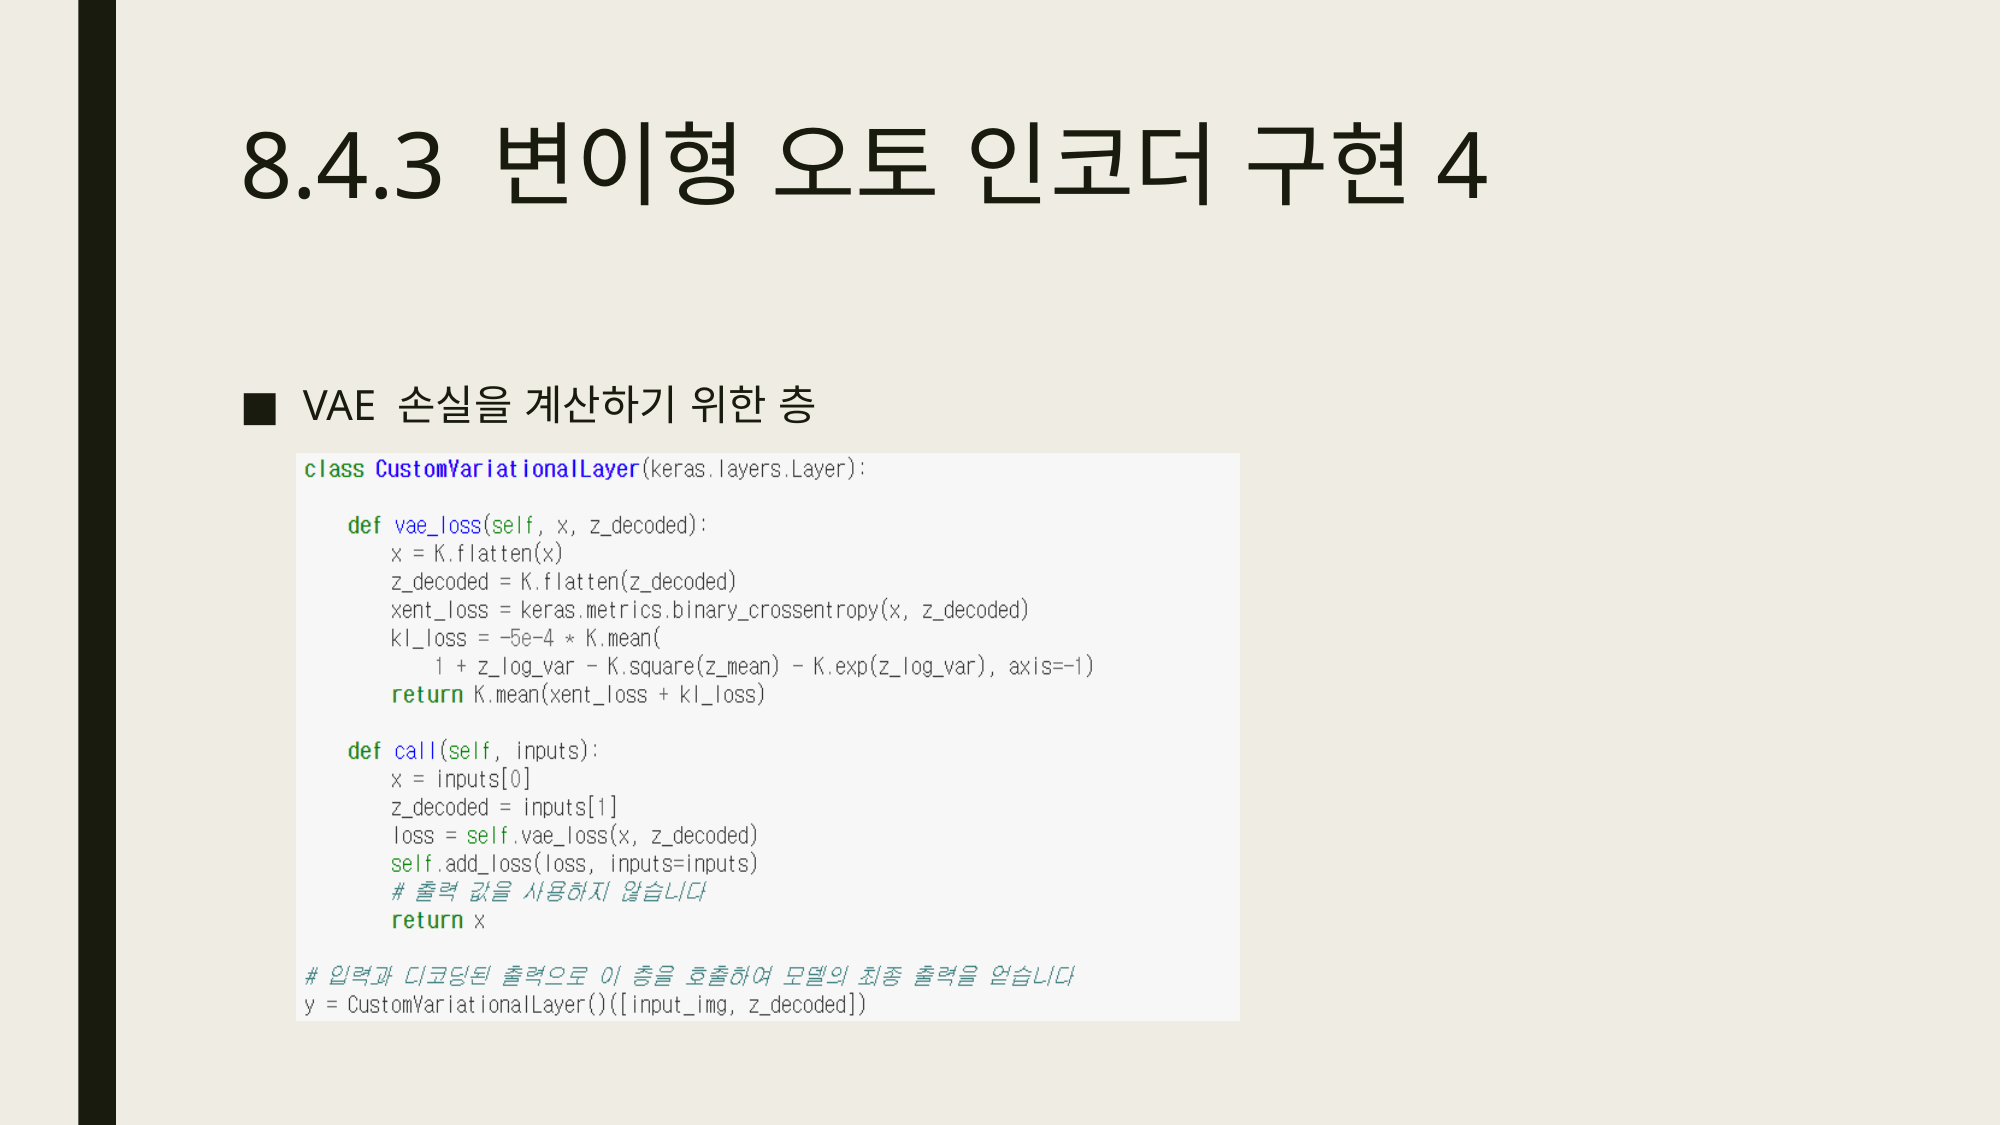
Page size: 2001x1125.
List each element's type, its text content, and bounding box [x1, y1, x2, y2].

picture [296, 453, 1240, 1021]
title 8.4.3 변이형 오토 인코더 구현4 [225, 112, 1800, 357]
list VAE 손실을 계산하기 위한 층 [225, 375, 1800, 963]
